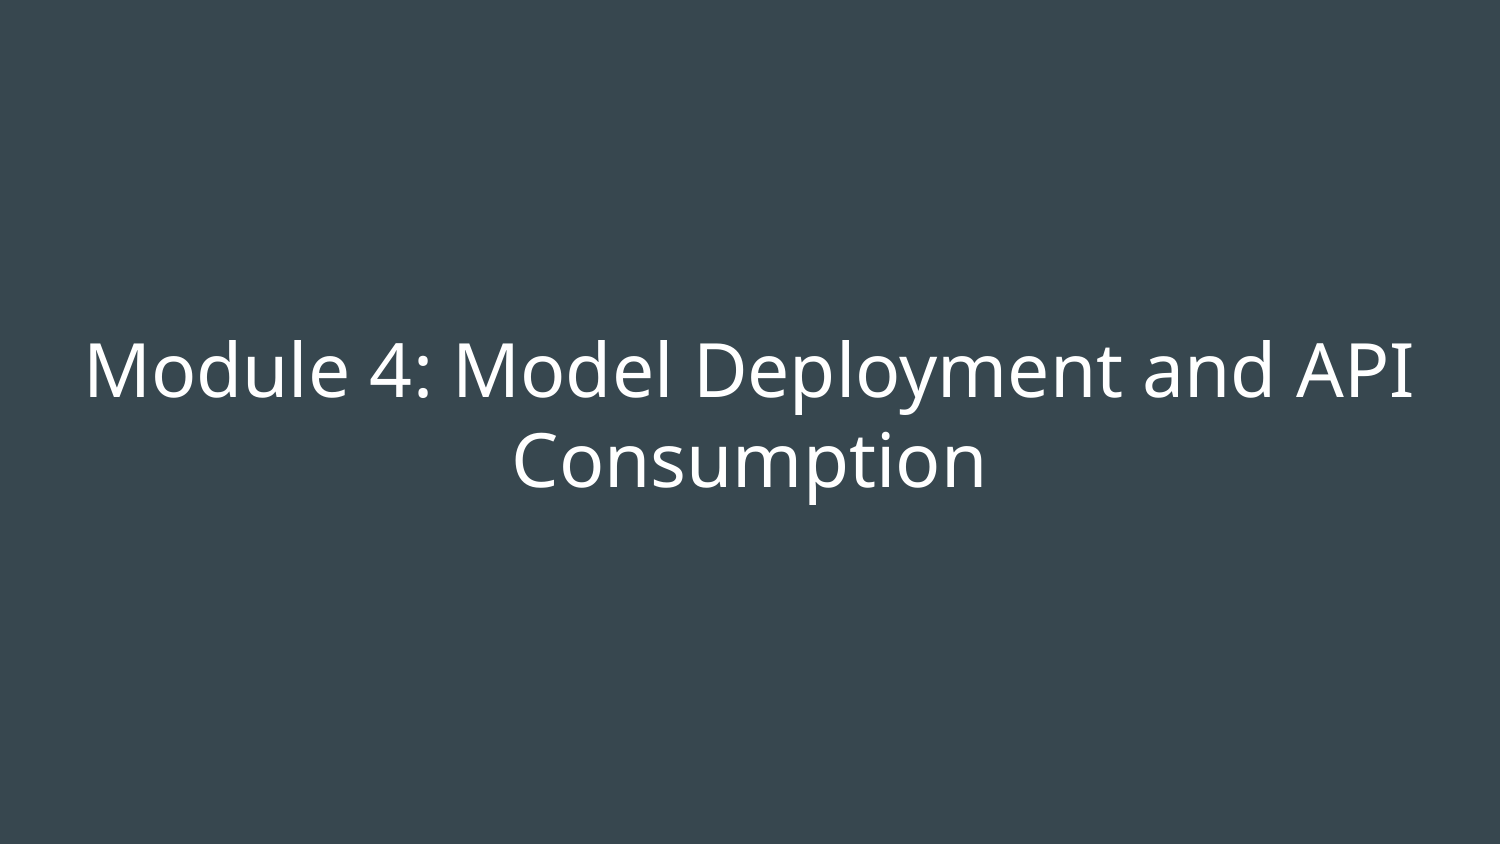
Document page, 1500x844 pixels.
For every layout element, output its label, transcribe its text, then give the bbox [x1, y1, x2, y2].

title Module 4: Model Deployment and API Consumption [36, 332, 1463, 493]
